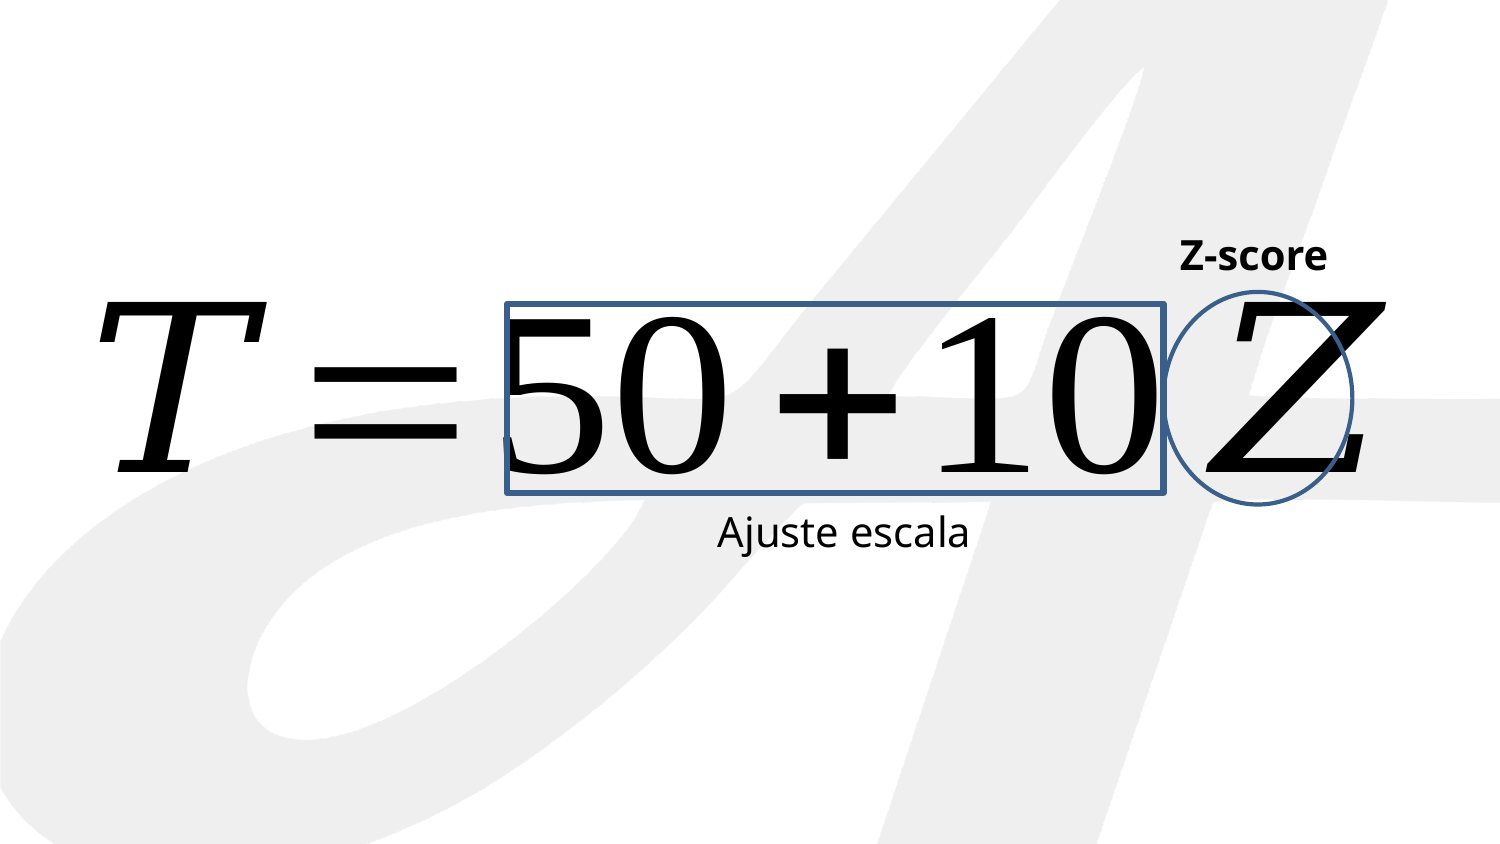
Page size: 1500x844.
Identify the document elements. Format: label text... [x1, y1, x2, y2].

text_box Z-score [1164, 220, 1360, 292]
text_box [505, 302, 1165, 495]
picture [0, 0, 1500, 844]
text_box [1165, 289, 1355, 507]
text_box Ajuste escala [702, 498, 1022, 576]
